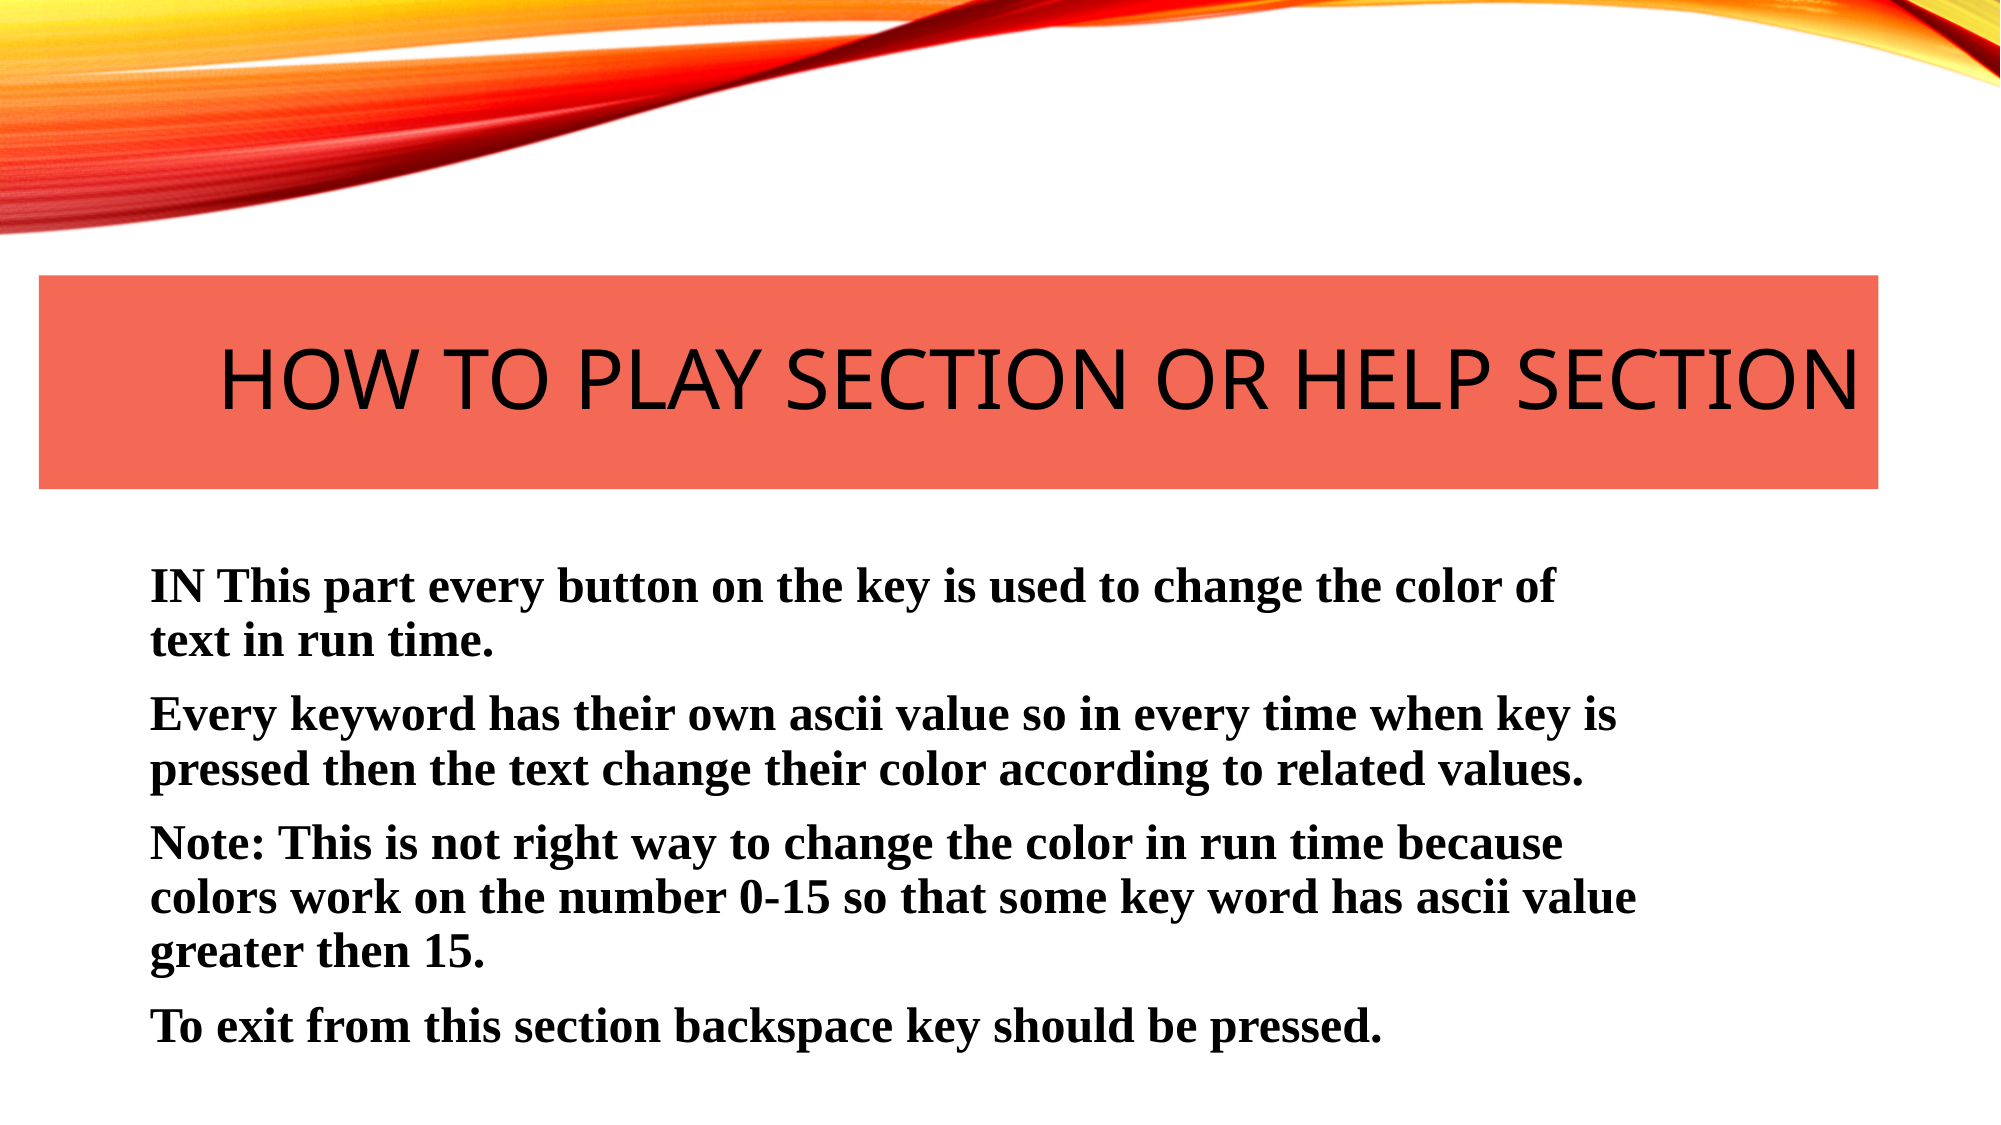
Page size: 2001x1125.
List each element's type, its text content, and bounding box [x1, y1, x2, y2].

list IN This part every button on the key is used to change the color of text in run time. Every keyword has their own ascii value so in every time when key is pressed then the text change their color according to related values. Note: This is not right way to change the color in run time because colors work on the number 0-15 so that some key word has ascii value greater then 15. To exit from this section backspace key should be pressed. [134, 517, 1661, 1061]
title How to play section or help section [38, 275, 1879, 490]
picture [0, 0, 2000, 237]
